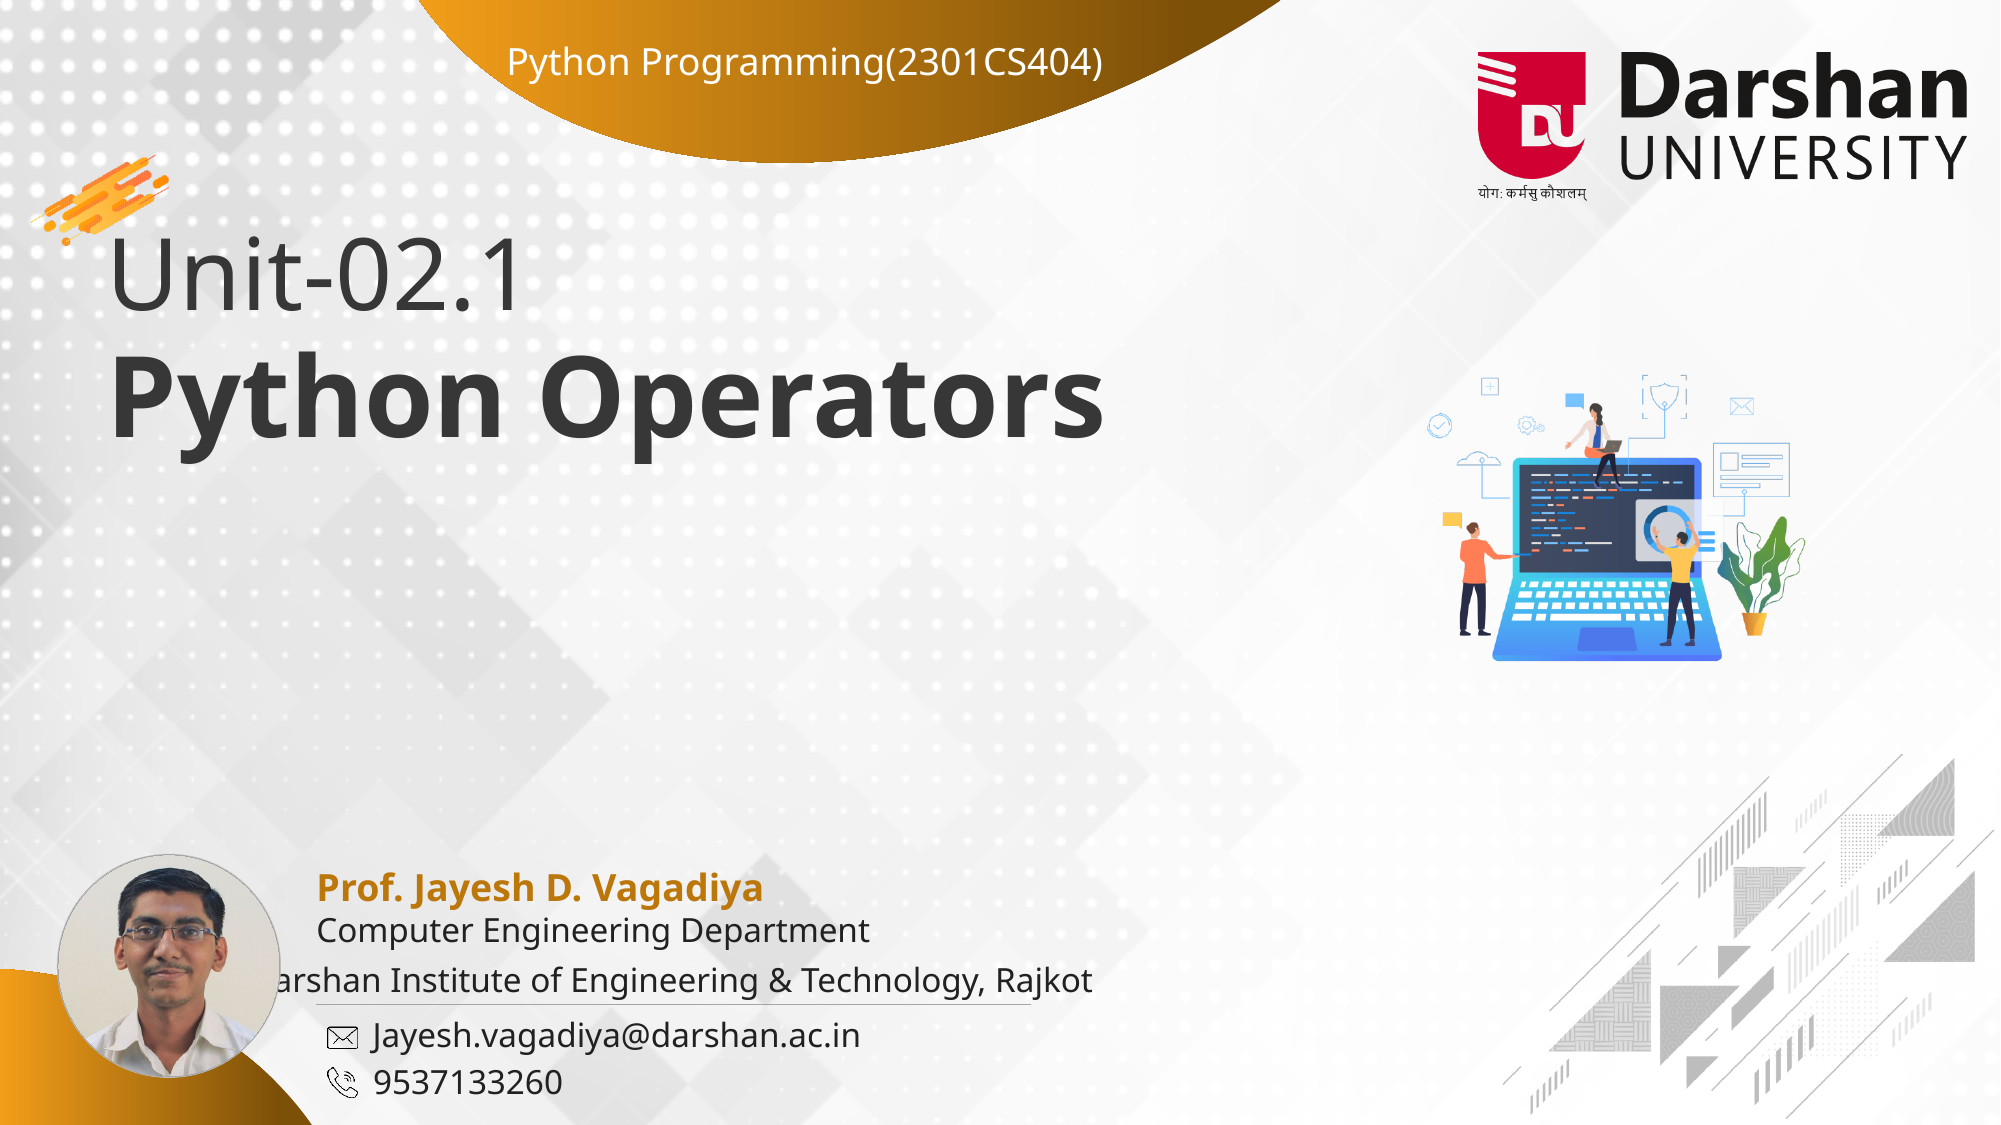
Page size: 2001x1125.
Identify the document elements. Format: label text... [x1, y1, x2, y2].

picture [57, 854, 280, 1077]
picture [1384, 343, 1847, 692]
list Prof. Jayesh D. Vagadiya [301, 865, 1217, 913]
picture [327, 1067, 358, 1098]
picture [10, 137, 189, 265]
list Computer Engineering Department [301, 913, 915, 956]
picture [327, 1022, 357, 1053]
picture [1478, 52, 1967, 201]
list Python Programming(2301CS404) [423, 3, 1186, 124]
list Jayesh.vagadiya@darshan.ac.in [357, 1013, 971, 1061]
list 9537133260 [358, 1059, 972, 1108]
title Unit-02.1 Python Operators [91, 184, 1246, 822]
